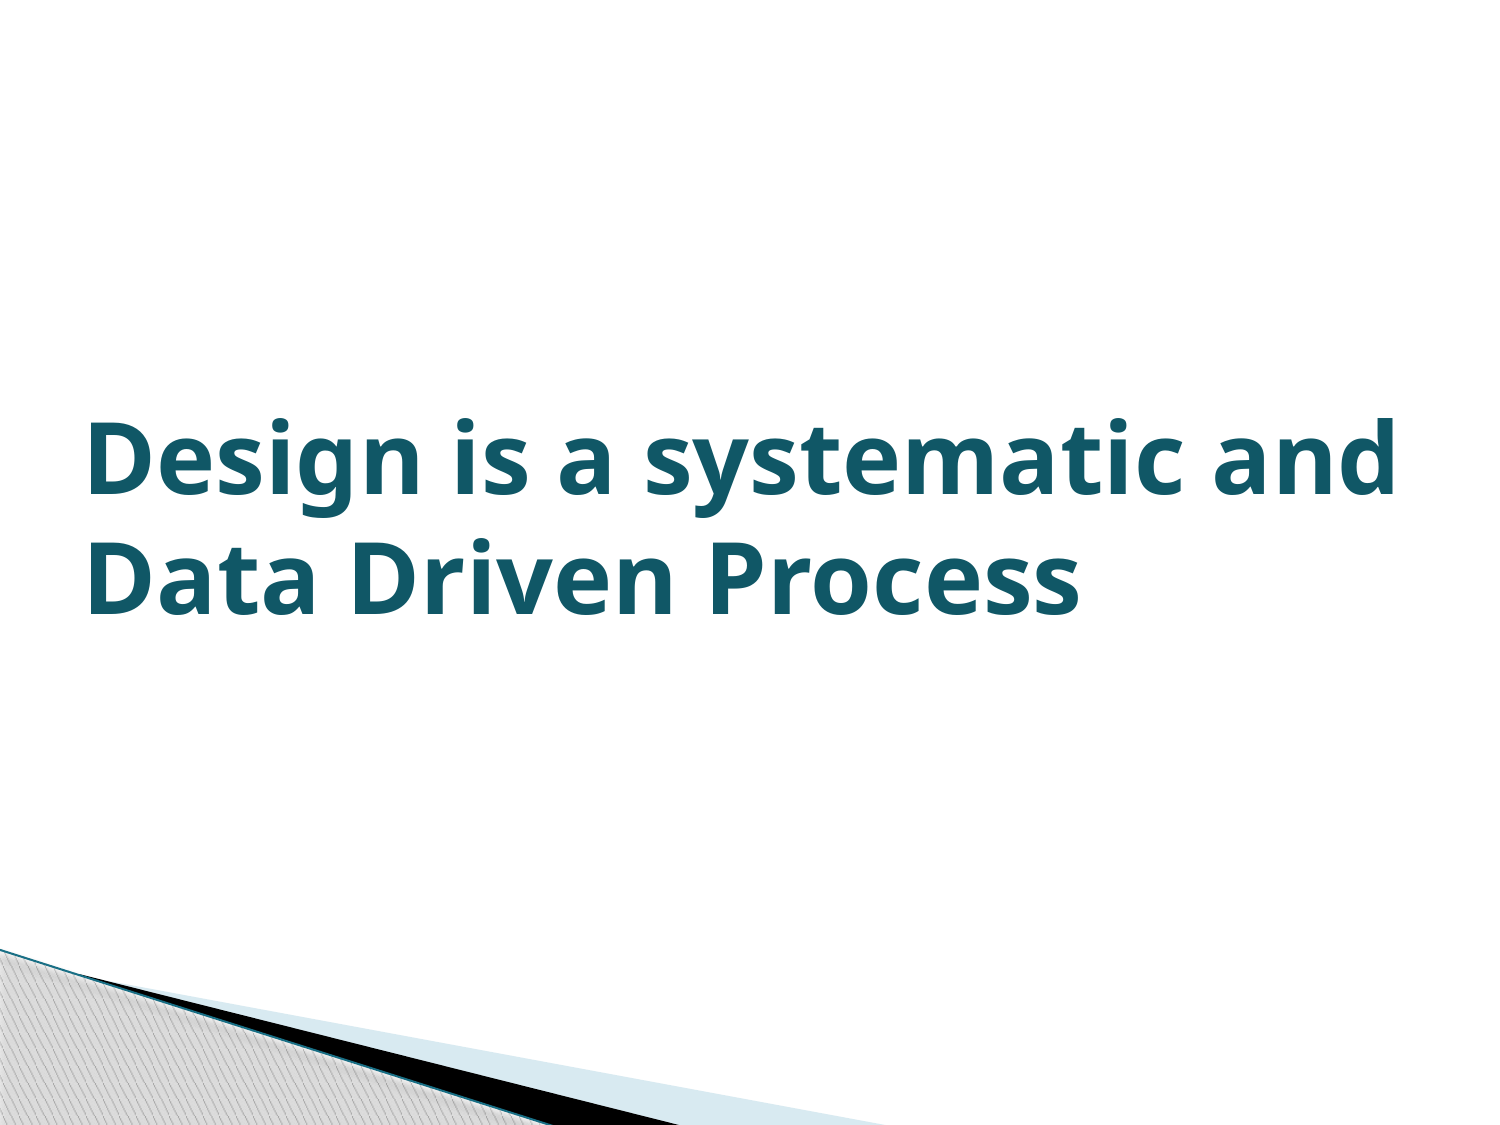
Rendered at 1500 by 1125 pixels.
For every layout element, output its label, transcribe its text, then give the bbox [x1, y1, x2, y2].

text_box Design is a systematic and Data Driven Process [49, 387, 1475, 643]
